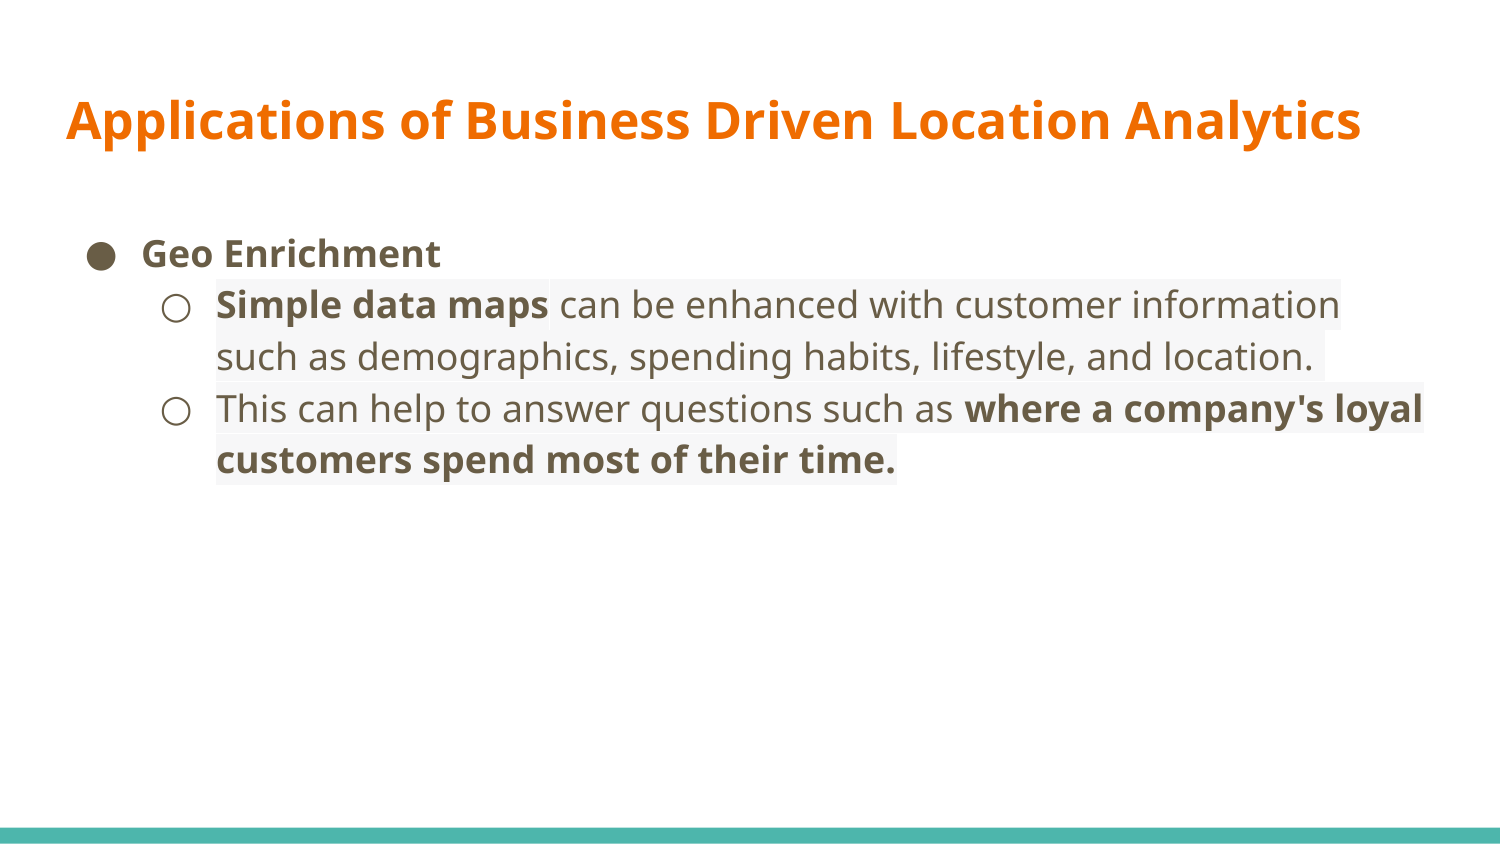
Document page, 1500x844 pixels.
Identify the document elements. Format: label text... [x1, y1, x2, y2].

title Applications of Business Driven Location Analytics [51, 72, 1449, 189]
list Geo Enrichment Simple data maps can be enhanced with customer information such as demographics, spending habits, lifestyle, and location. This can help to answer questions such as where a company's loyal customers spend most of their time. [51, 207, 1449, 750]
